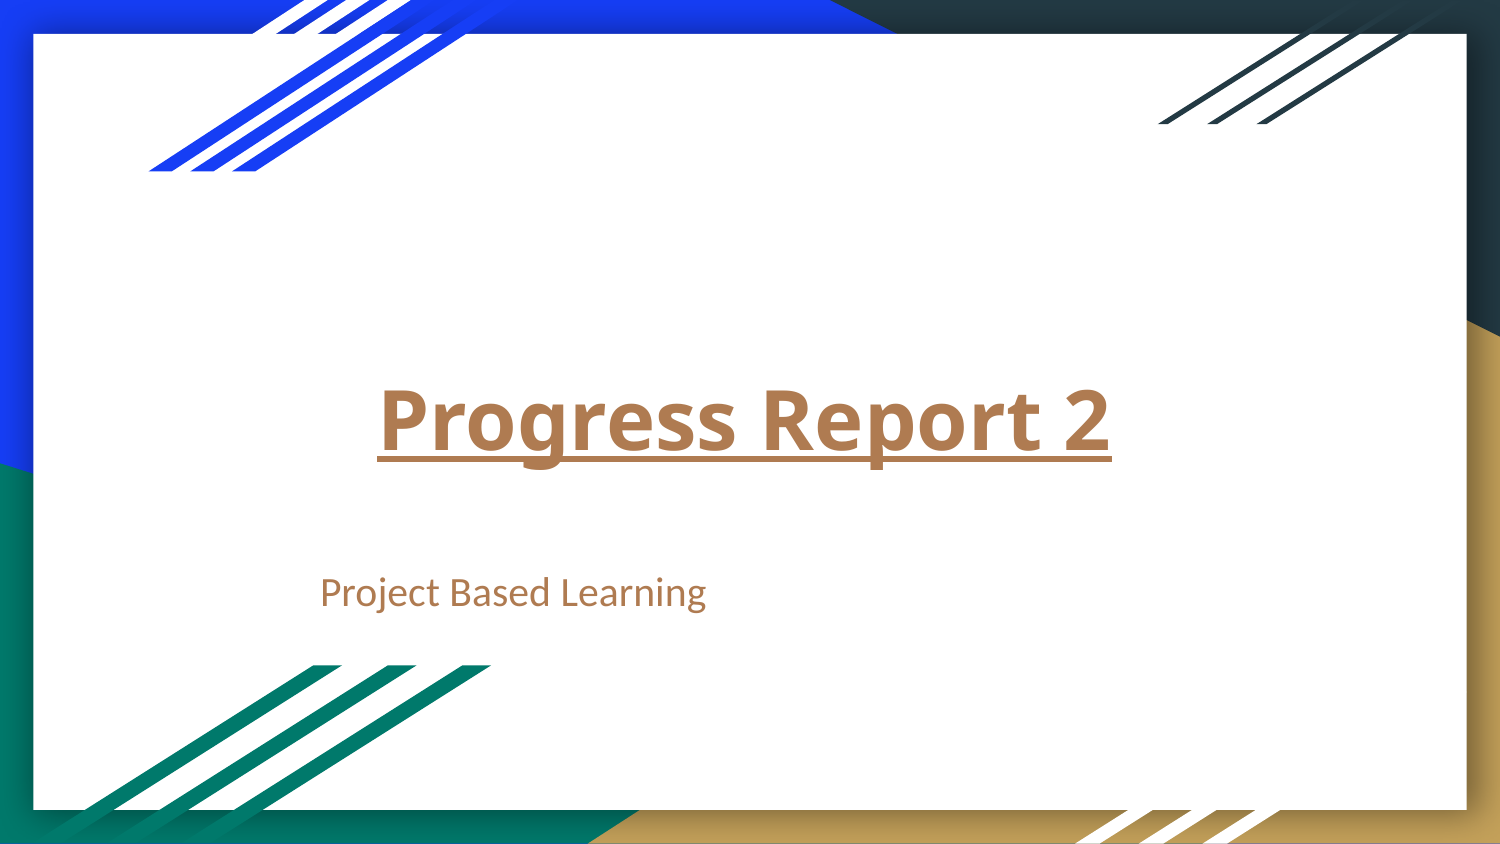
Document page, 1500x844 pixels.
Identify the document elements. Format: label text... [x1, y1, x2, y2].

subtitle Project Based Learning [304, 559, 1185, 646]
title Progress Report 2 [304, 298, 1185, 537]
